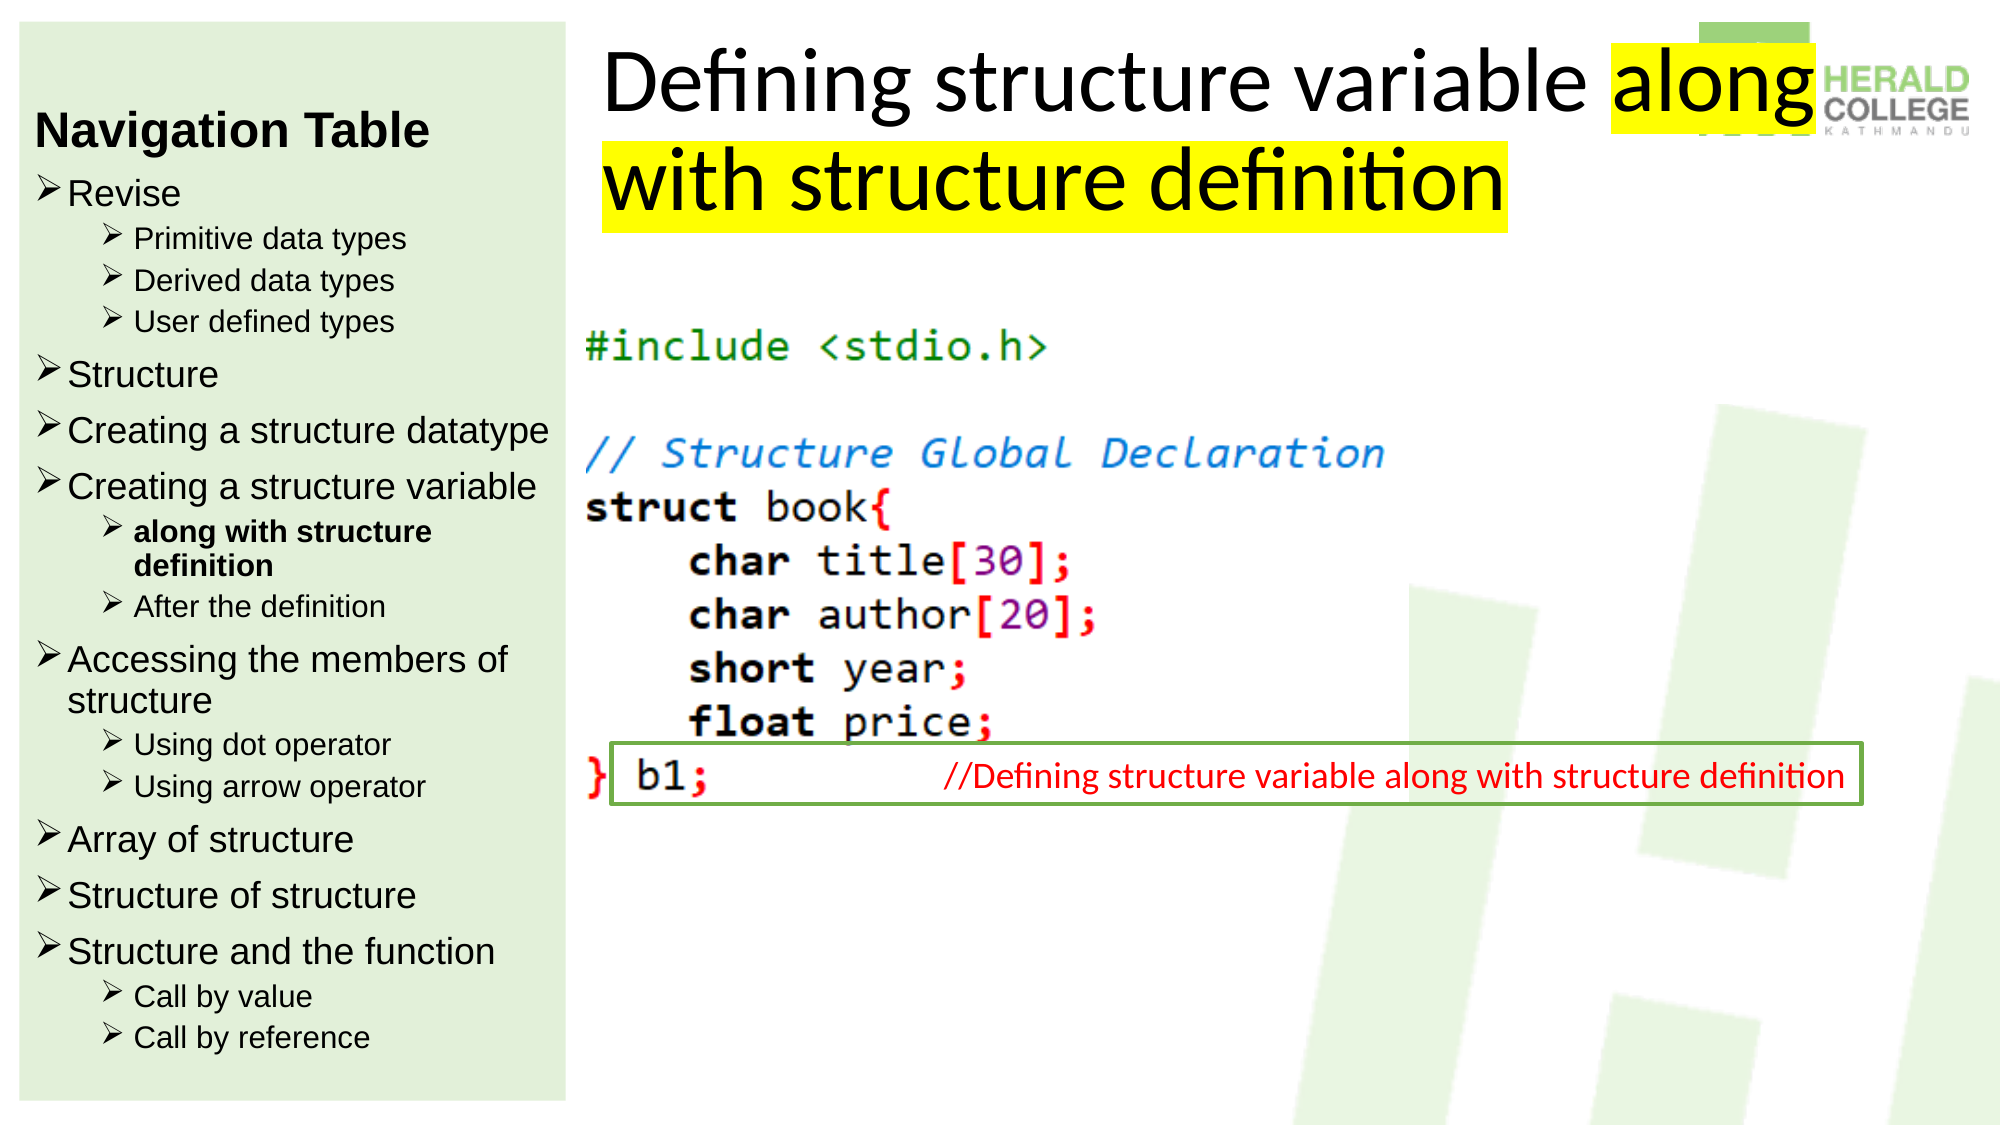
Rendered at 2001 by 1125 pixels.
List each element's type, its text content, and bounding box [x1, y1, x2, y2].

text_box Navigation Table Revise Primitive data types Derived data types User defined types Structure Creating a structure datatype Creating a structure variable along with structure definition After the definition Accessing the members of structure Using dot operator Using arrow operator Array of structure Structure of structure Structure and the function Call by value Call by reference [19, 21, 566, 1101]
title Defining structure variable along with structure definition [587, 22, 1925, 240]
text_box //Defining structure variable along with structure definition [1413, 741, 1864, 806]
picture [586, 320, 2000, 1125]
